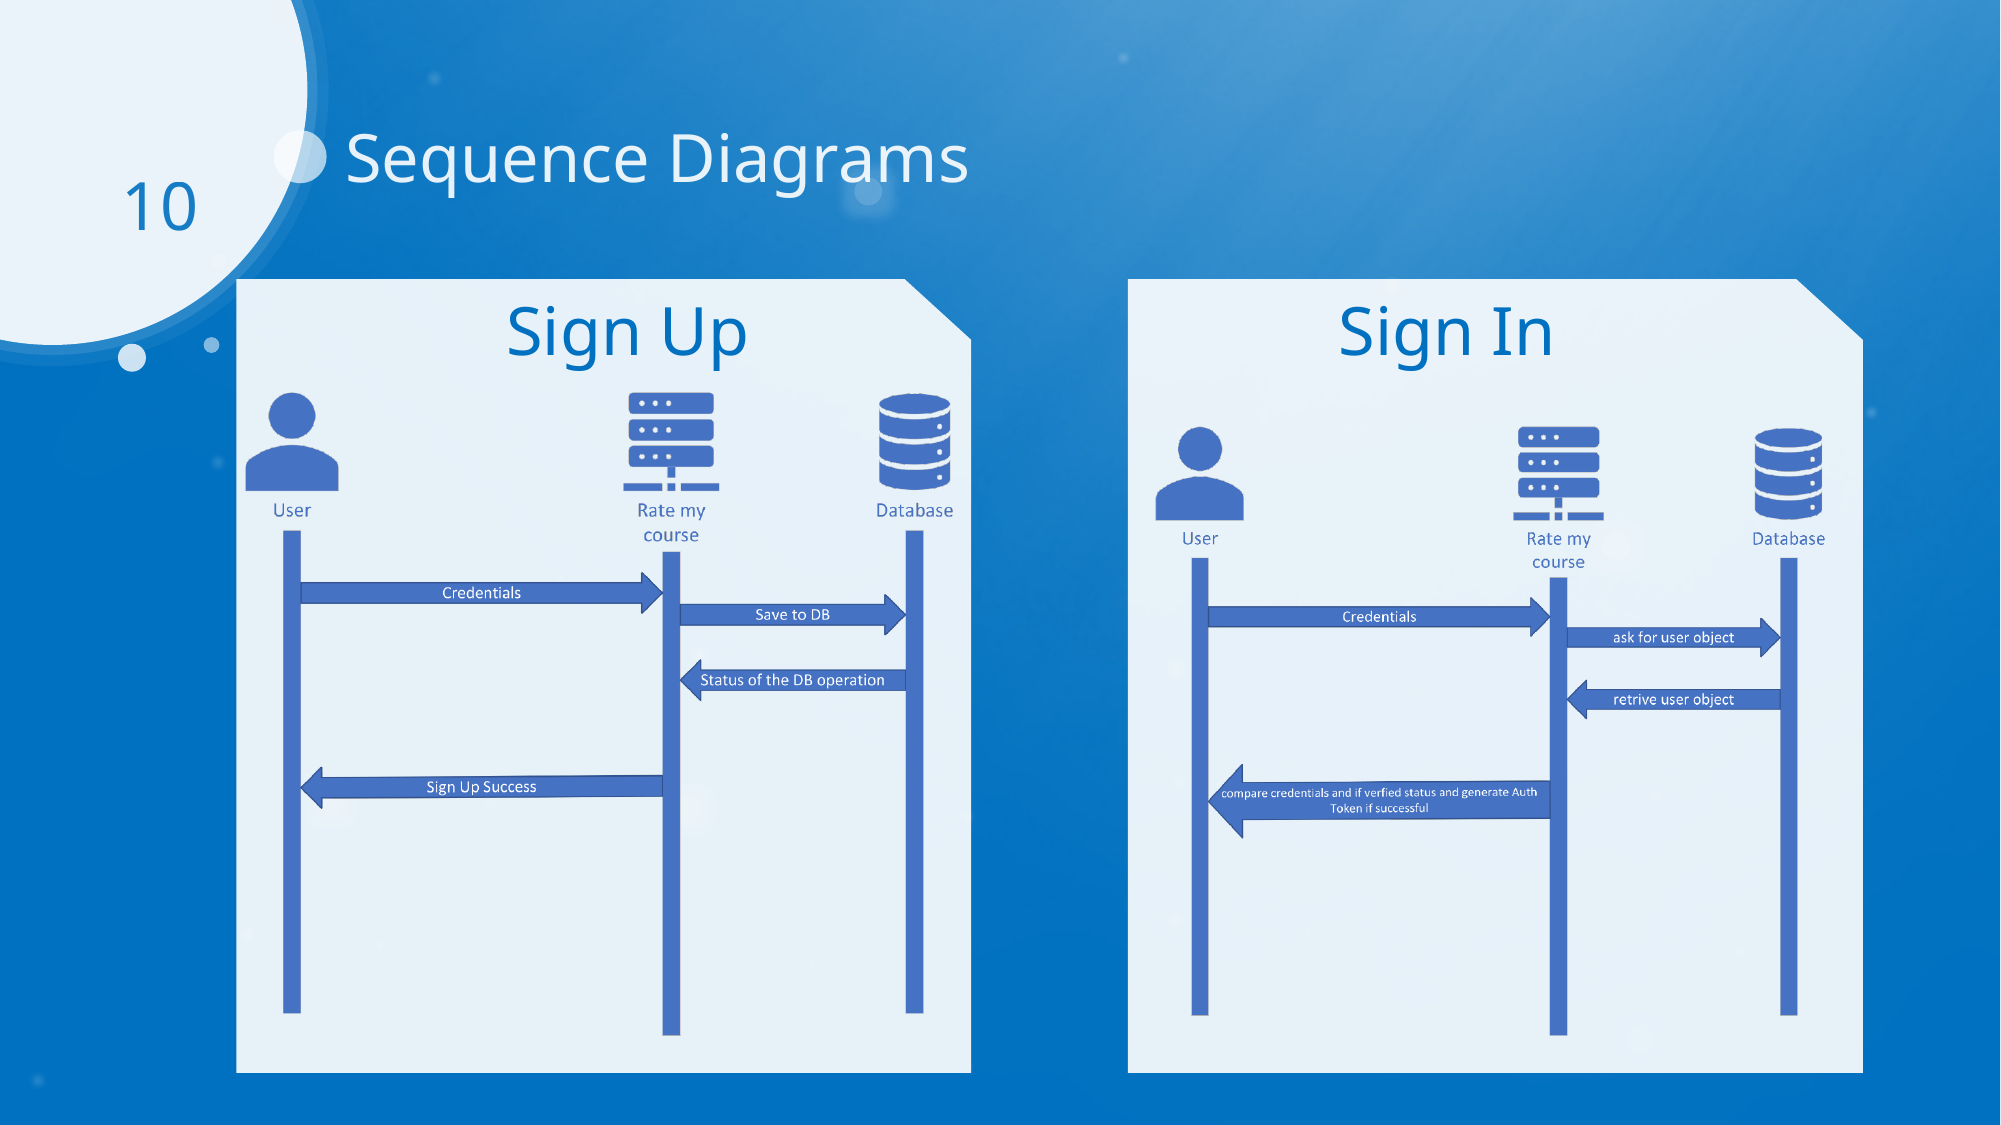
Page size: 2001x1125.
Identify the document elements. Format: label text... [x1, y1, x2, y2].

text_box Sign In [1106, 281, 1788, 377]
picture [236, 382, 972, 1044]
picture [0, 0, 2001, 1125]
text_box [0, 0, 999, 372]
text_box [235, 372, 973, 1074]
text_box [1126, 278, 1864, 1074]
text_box Sign Up [287, 372, 969, 377]
